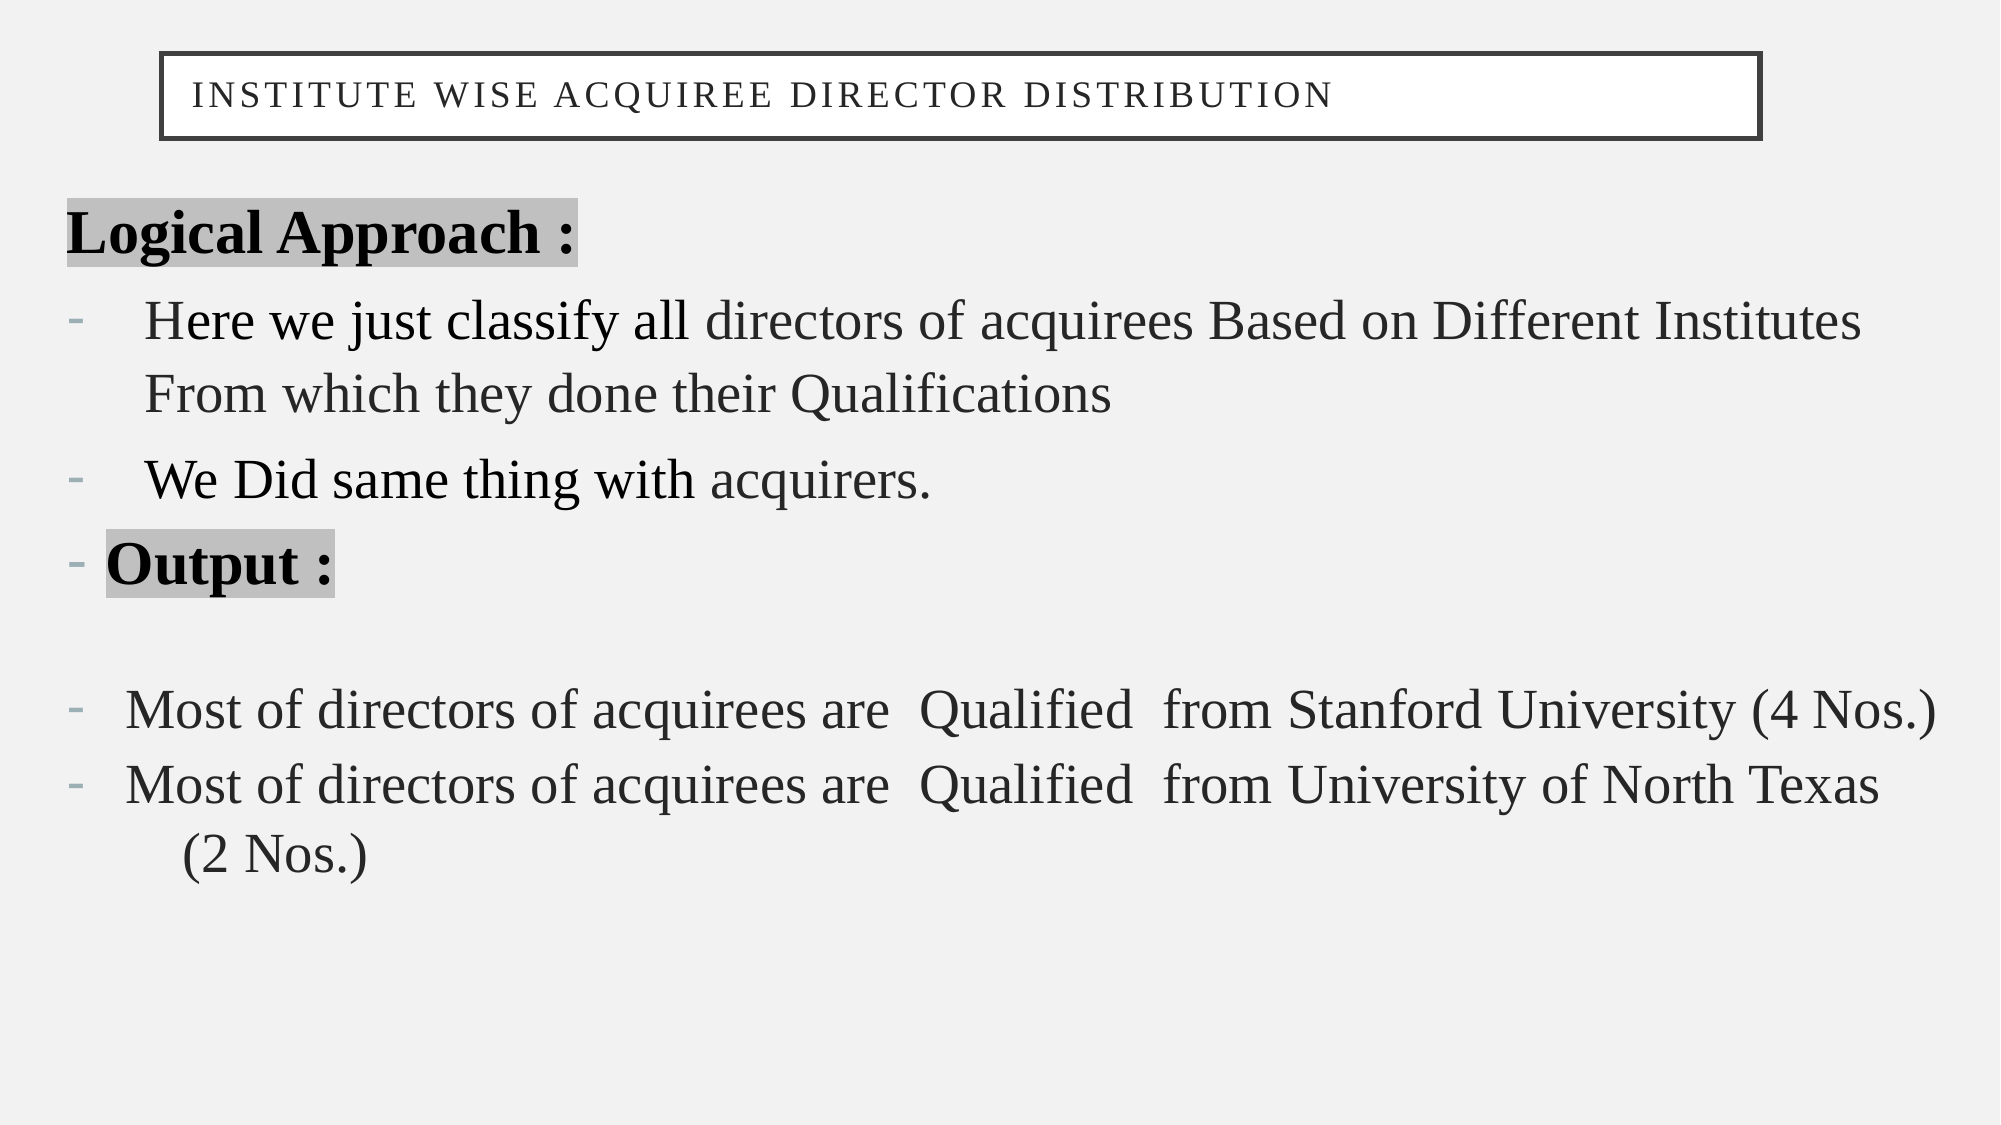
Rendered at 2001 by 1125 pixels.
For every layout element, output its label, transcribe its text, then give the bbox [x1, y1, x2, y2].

title Institute wise acquiree Director Distribution [159, 51, 1763, 141]
list Logical Approach : Here we just classify all directors of acquirees Based on Different Institutes From which they done their Qualifications We Did same thing with acquirers. Output : Most of directors of acquirees are Qualified from Stanford University (4 Nos.) Most of directors of acquirees are Qualified from University of North Texas (2 Nos.) [51, 178, 1964, 942]
